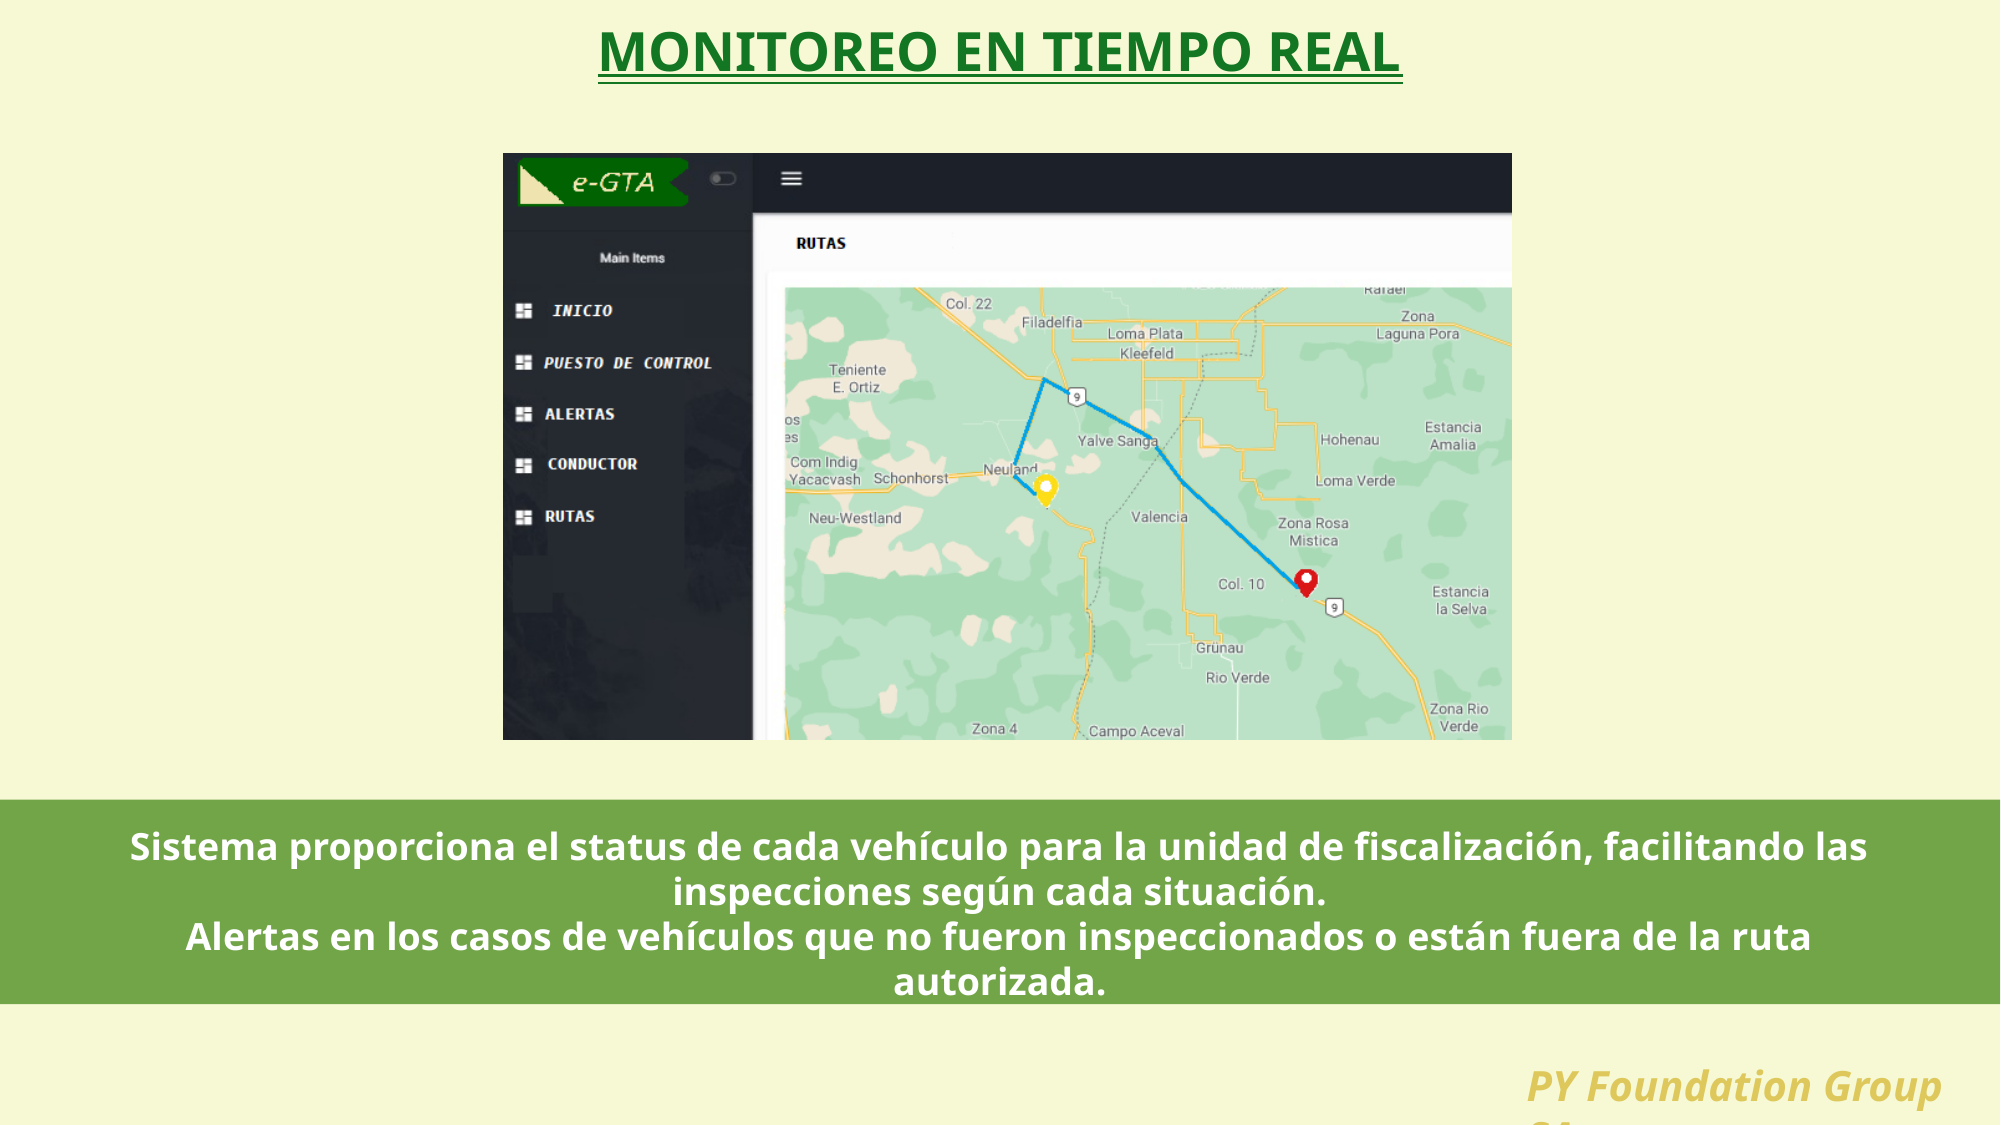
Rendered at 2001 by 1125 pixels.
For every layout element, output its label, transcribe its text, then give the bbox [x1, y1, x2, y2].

picture [502, 153, 1512, 740]
text_box MONITOREO EN TIEMPO REAL [503, 9, 1497, 90]
text_box PY Foundation Group SA [1511, 1052, 1973, 1125]
text_box [0, 799, 2001, 1005]
text_box Sistema proporciona el status de cada vehículo para la unidad de fiscalización, facilitando las inspecciones según cada situación. Alertas en los casos de vehículos que no fueron inspeccionados o están fuera de la ruta autorizada. [81, 815, 1919, 1010]
